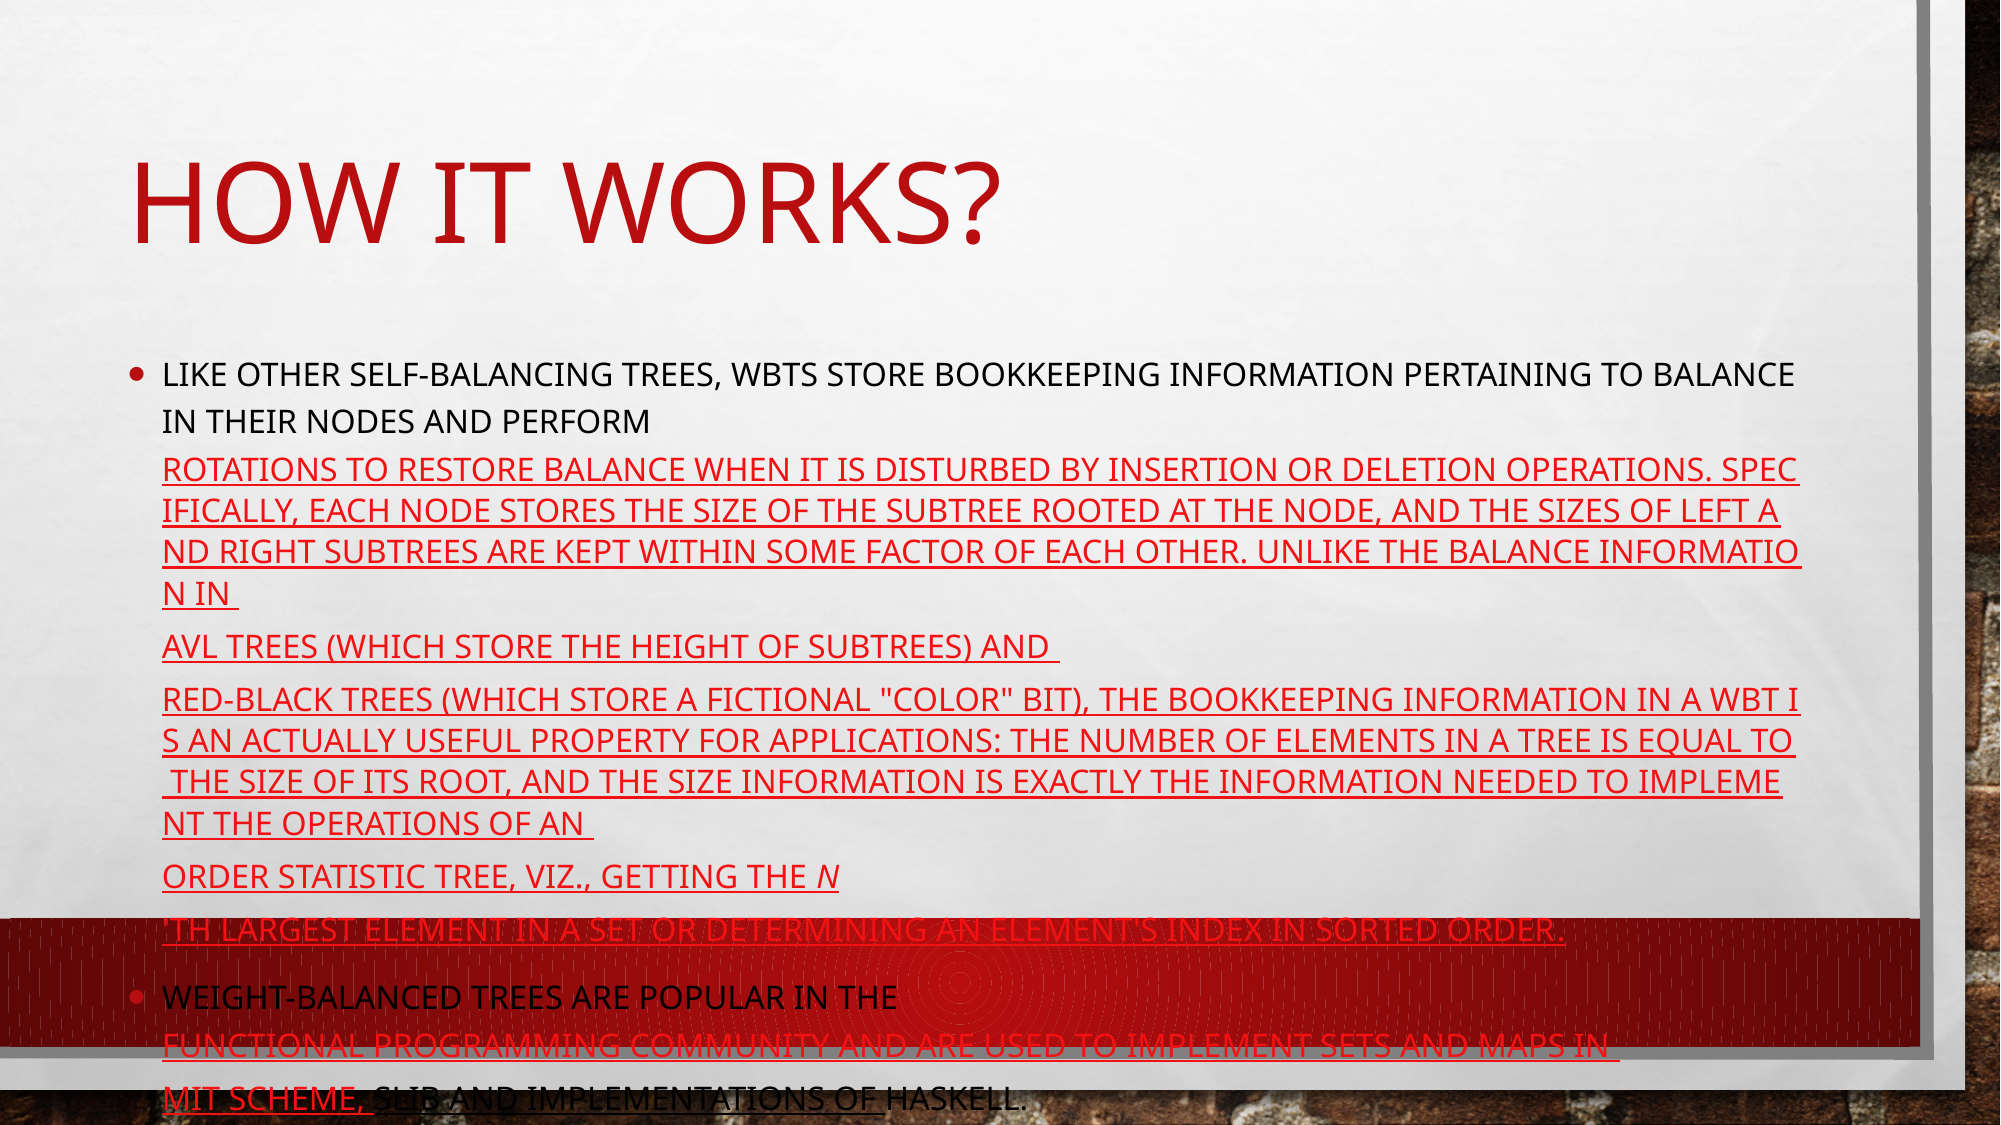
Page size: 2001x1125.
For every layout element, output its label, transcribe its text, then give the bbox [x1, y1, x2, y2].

title HOW it works? [112, 112, 1818, 302]
picture [0, 0, 2000, 1125]
list Like other self-balancing trees, WBTs store bookkeeping information pertaining to balance in their nodes and perform rotations to restore balance when it is disturbed by insertion or deletion operations. Specifically, each node stores the size of the subtree rooted at the node, and the sizes of left and right subtrees are kept within some factor of each other. Unlike the balance information in AVL trees (which store the height of subtrees) and red-black trees (which store a fictional "color" bit), the bookkeeping information in a WBT is an actually useful property for applications: the number of elements in a tree is equal to the size of its root, and the size information is exactly the information needed to implement the operations of an order statistic tree, viz., getting the n'th largest element in a set or determining an element's index in sorted order. Weight-balanced trees are popular in the functional programming community and are used to implement sets and maps in MIT Scheme, SLIB and implementations of Haskell. [112, 338, 1818, 882]
